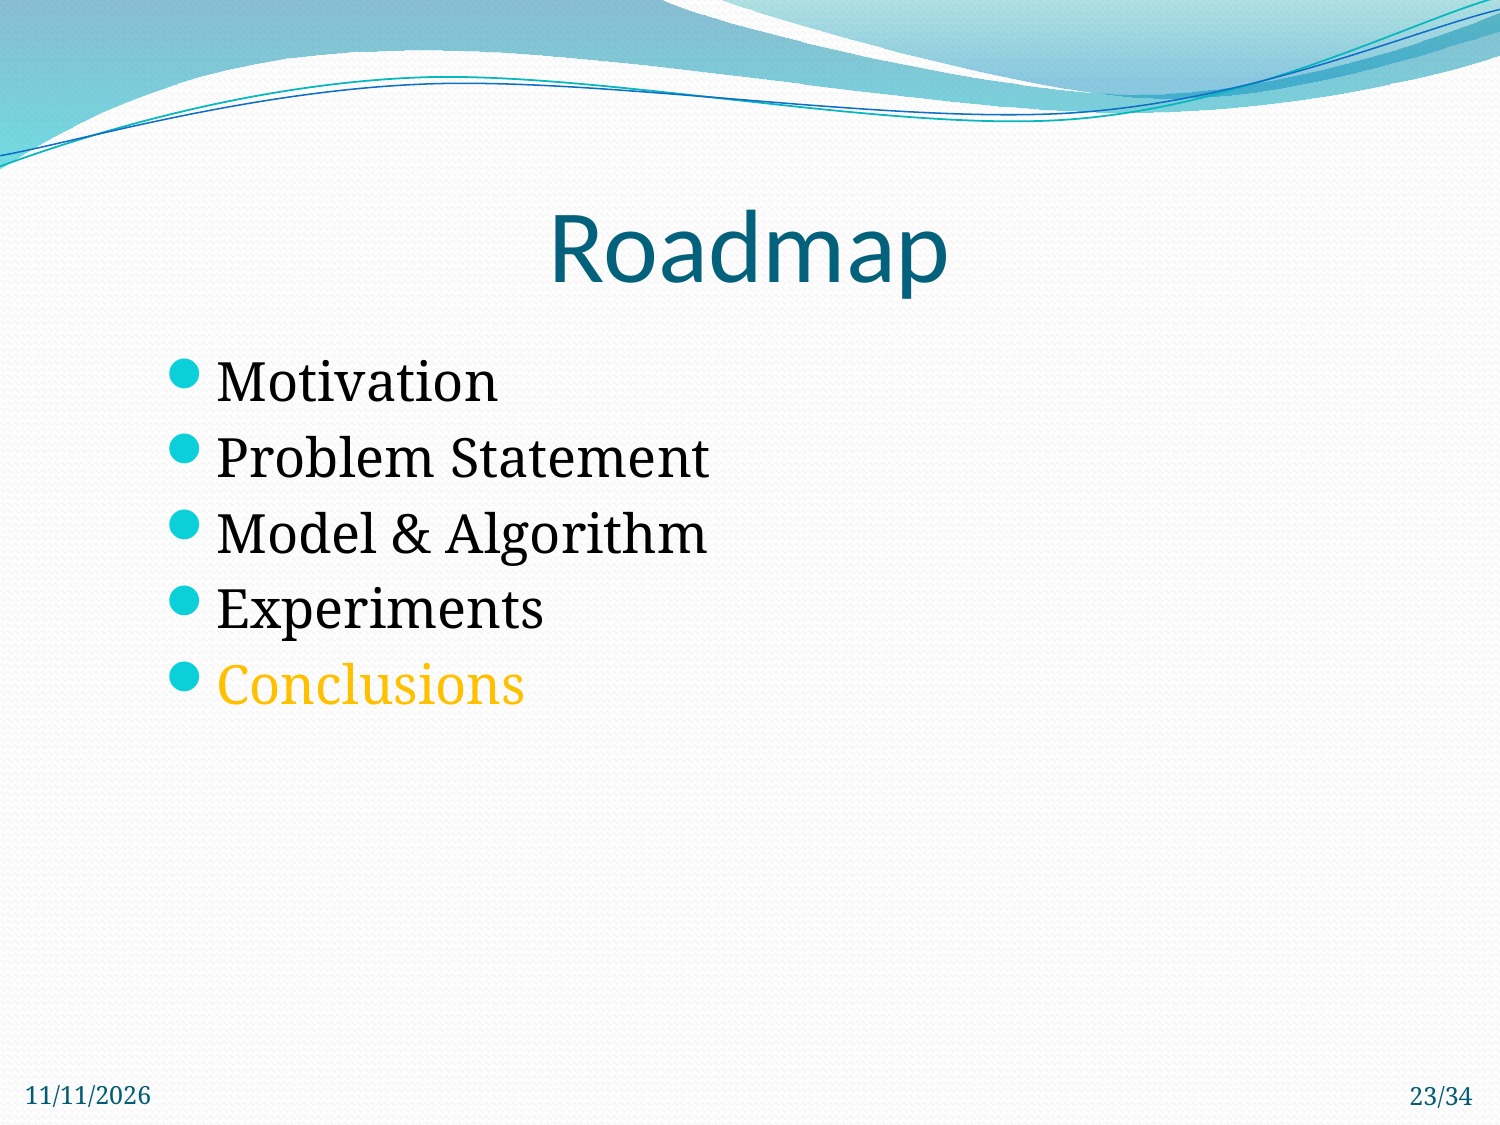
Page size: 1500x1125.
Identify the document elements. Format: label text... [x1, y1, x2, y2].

slide_number 23/34 [1347, 1054, 1473, 1115]
title Roadmap [75, 115, 1425, 304]
list Motivation Problem Statement Model & Algorithm Experiments Conclusions [150, 339, 1500, 1060]
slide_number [24, 1053, 375, 1114]
